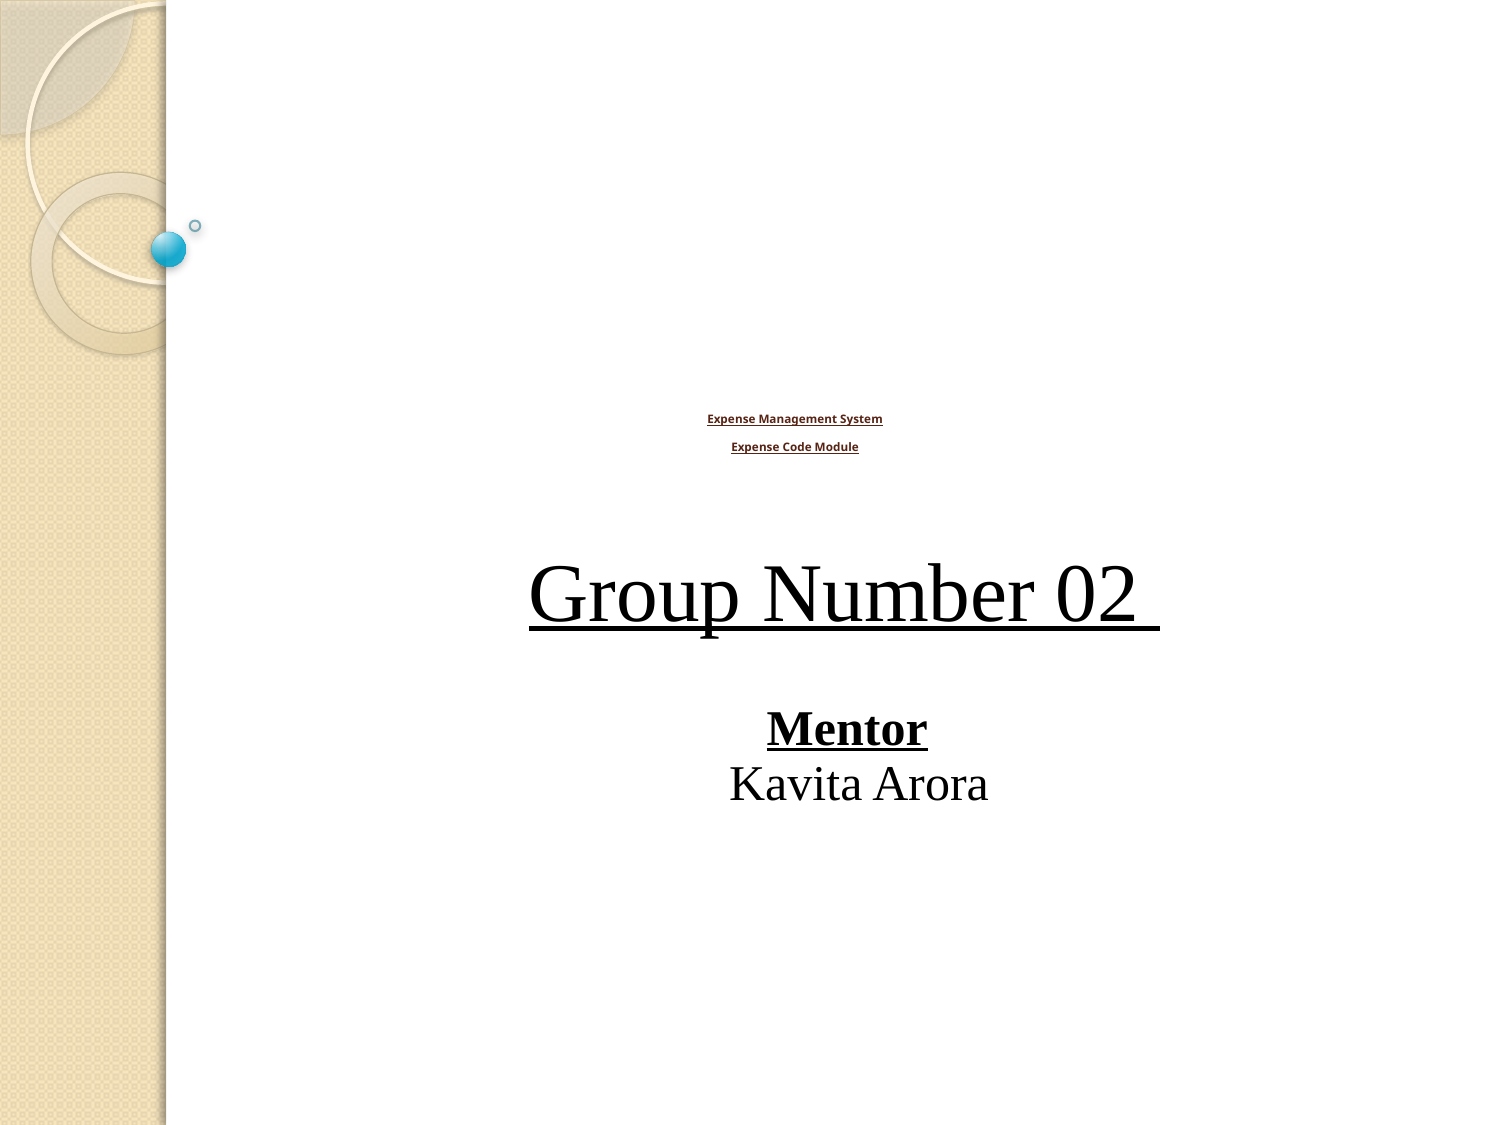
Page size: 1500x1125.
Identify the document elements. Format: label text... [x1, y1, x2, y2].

subtitle Group Number 02 Mentor Kavita Arora [234, 549, 1450, 1000]
title Expense Management System Expense Code Module [187, 62, 1403, 476]
